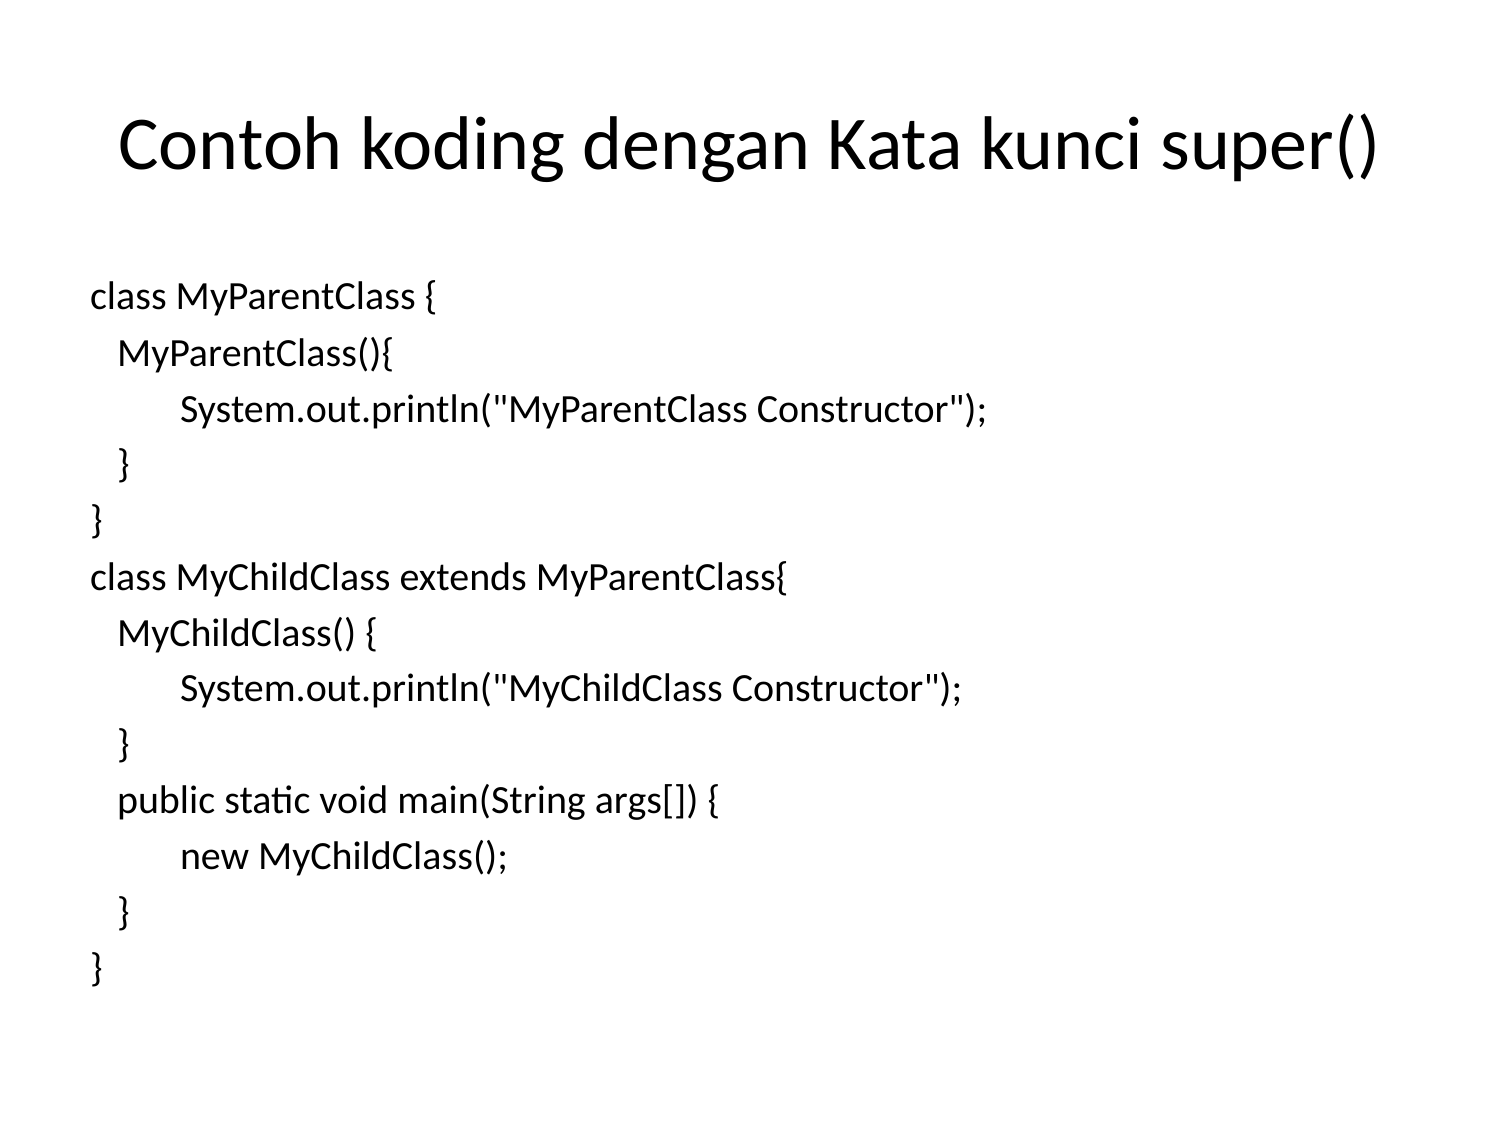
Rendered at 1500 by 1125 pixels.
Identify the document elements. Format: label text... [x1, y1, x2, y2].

list class MyParentClass { MyParentClass(){ System.out.println("MyParentClass Constructor"); } } class MyChildClass extends MyParentClass{ MyChildClass() { System.out.println("MyChildClass Constructor"); } public static void main(String args[]) { new MyChildClass(); } } [75, 262, 1425, 1005]
title Contoh koding dengan Kata kunci super() [75, 45, 1425, 233]
